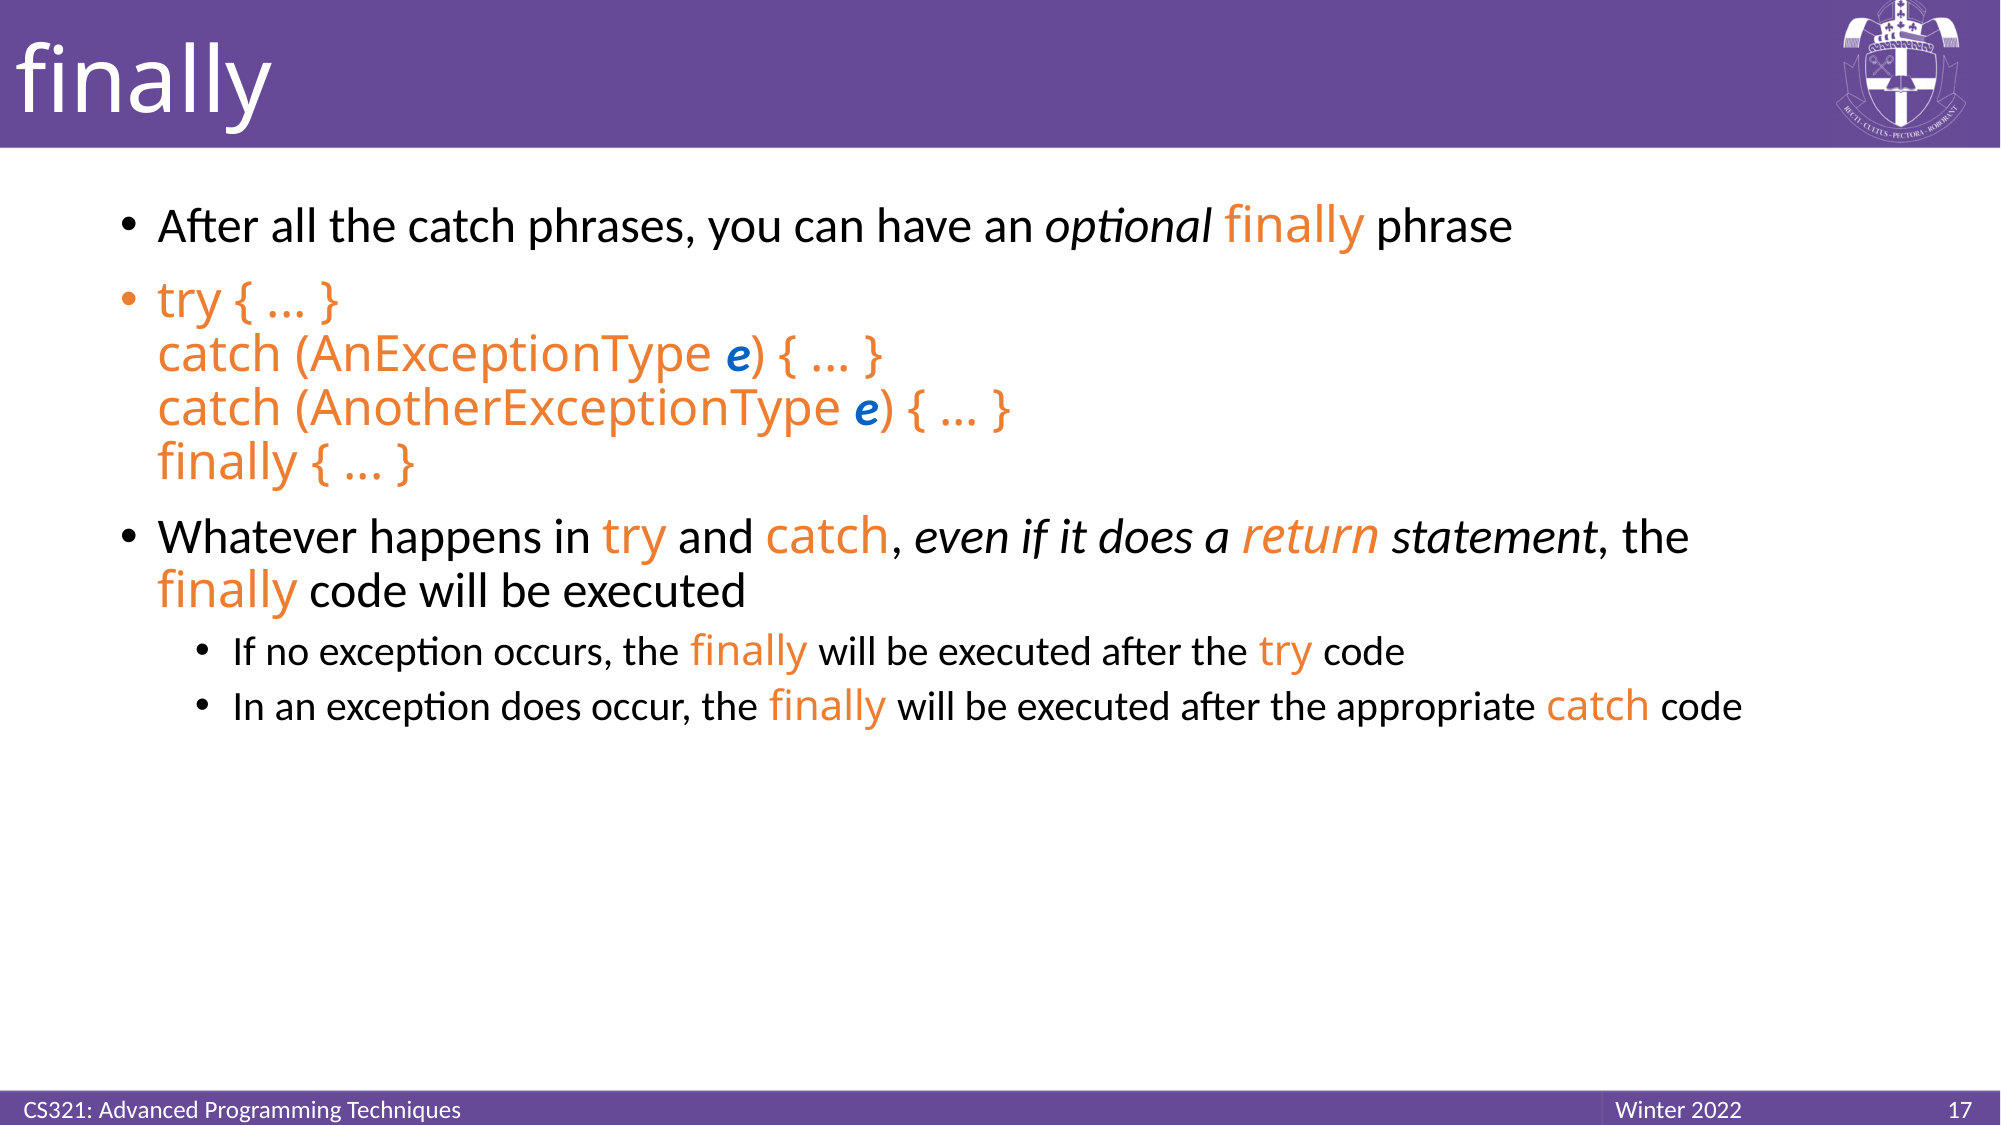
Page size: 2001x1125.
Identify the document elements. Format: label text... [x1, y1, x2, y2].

picture [0, 0, 2001, 1125]
slide_number Winter 2022 [1600, 1078, 1862, 1125]
footer CS321: Advanced Programming Techniques [8, 1078, 499, 1125]
slide_number 17 [1862, 1078, 1994, 1125]
list After all the catch phrases, you can have an optional finally phrase try { ... } catch (AnExceptionType e) { ... } catch (AnotherExceptionType e) { ... } finally { ... } Whatever happens in try and catch, even if it does a return statement, the finally code will be executed If no exception occurs, the finally will be executed after the try code In an exception does occur, the finally will be executed after the appropriate catch code [105, 191, 1831, 1017]
title finally [0, 0, 1725, 192]
